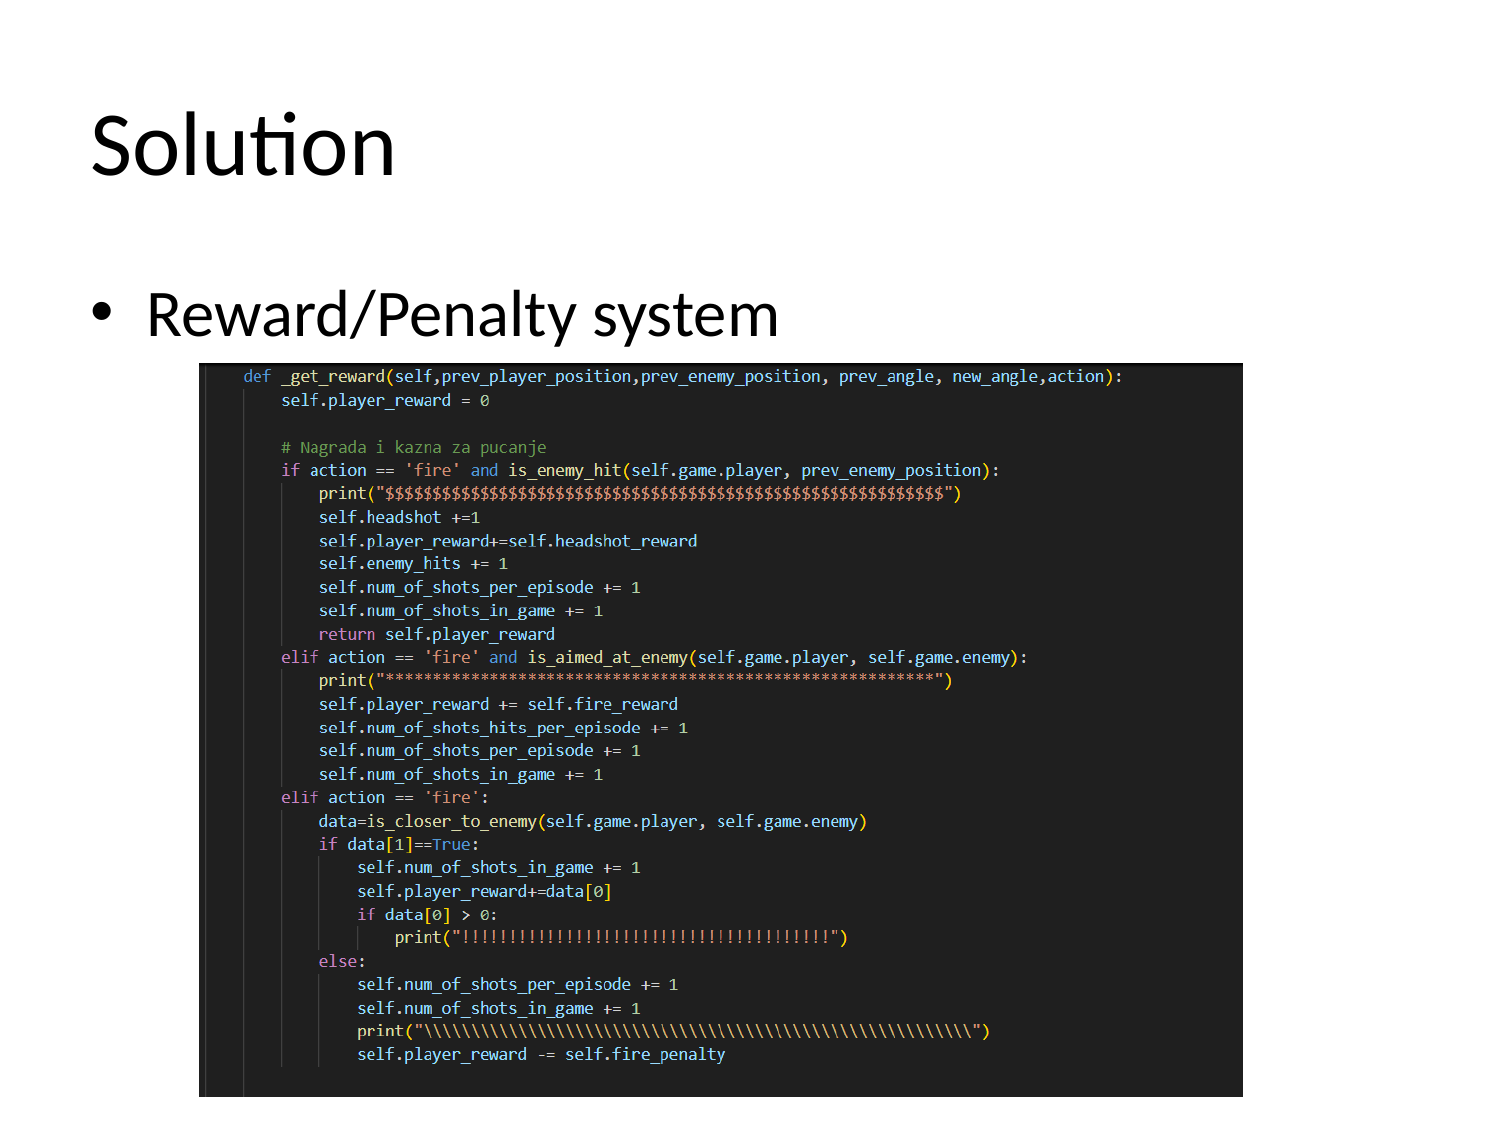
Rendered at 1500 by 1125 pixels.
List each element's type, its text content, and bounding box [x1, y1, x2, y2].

list Reward/Penalty system [75, 262, 1425, 1005]
title Solution [75, 45, 1425, 233]
picture [198, 362, 1244, 1097]
